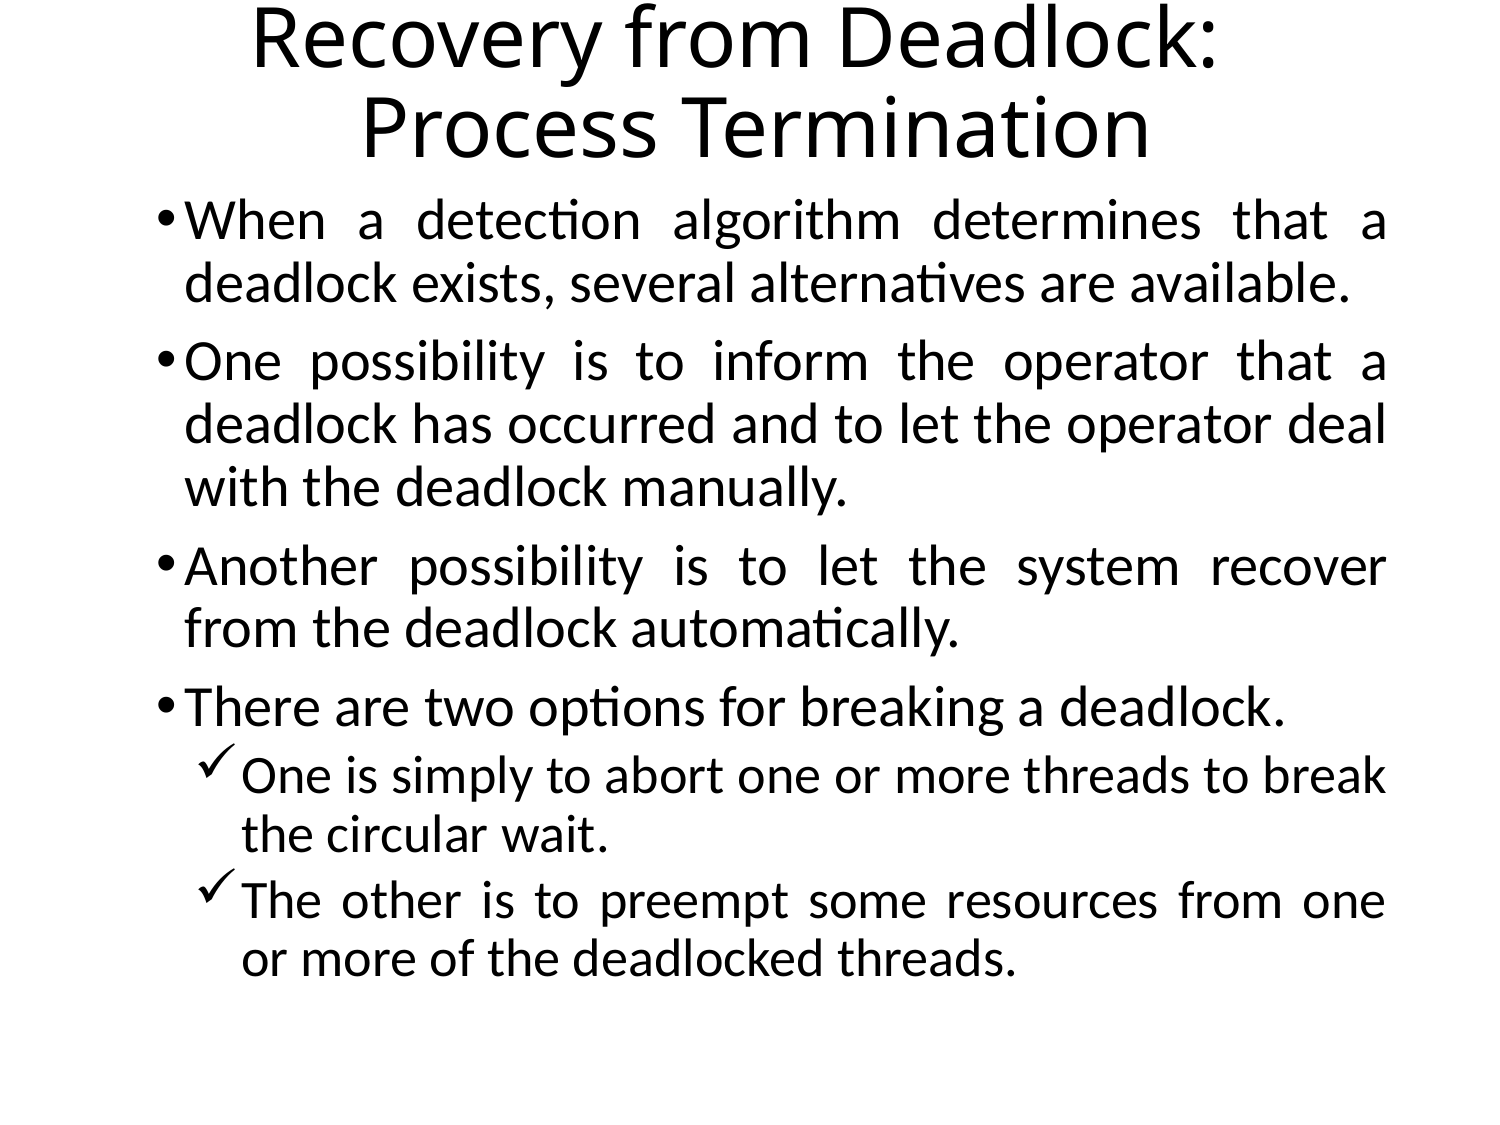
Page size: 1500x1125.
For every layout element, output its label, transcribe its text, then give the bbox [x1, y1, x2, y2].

list When a detection algorithm determines that a deadlock exists, several alternatives are available. One possibility is to inform the operator that a deadlock has occurred and to let the operator deal with the deadlock manually. Another possibility is to let the system recover from the deadlock automatically. There are two options for breaking a deadlock. One is simply to abort one or more threads to break the circular wait. The other is to preempt some resources from one or more of the deadlocked threads. [141, 181, 1404, 1081]
title Recovery from Deadlock: Process Termination [112, 4, 1402, 167]
